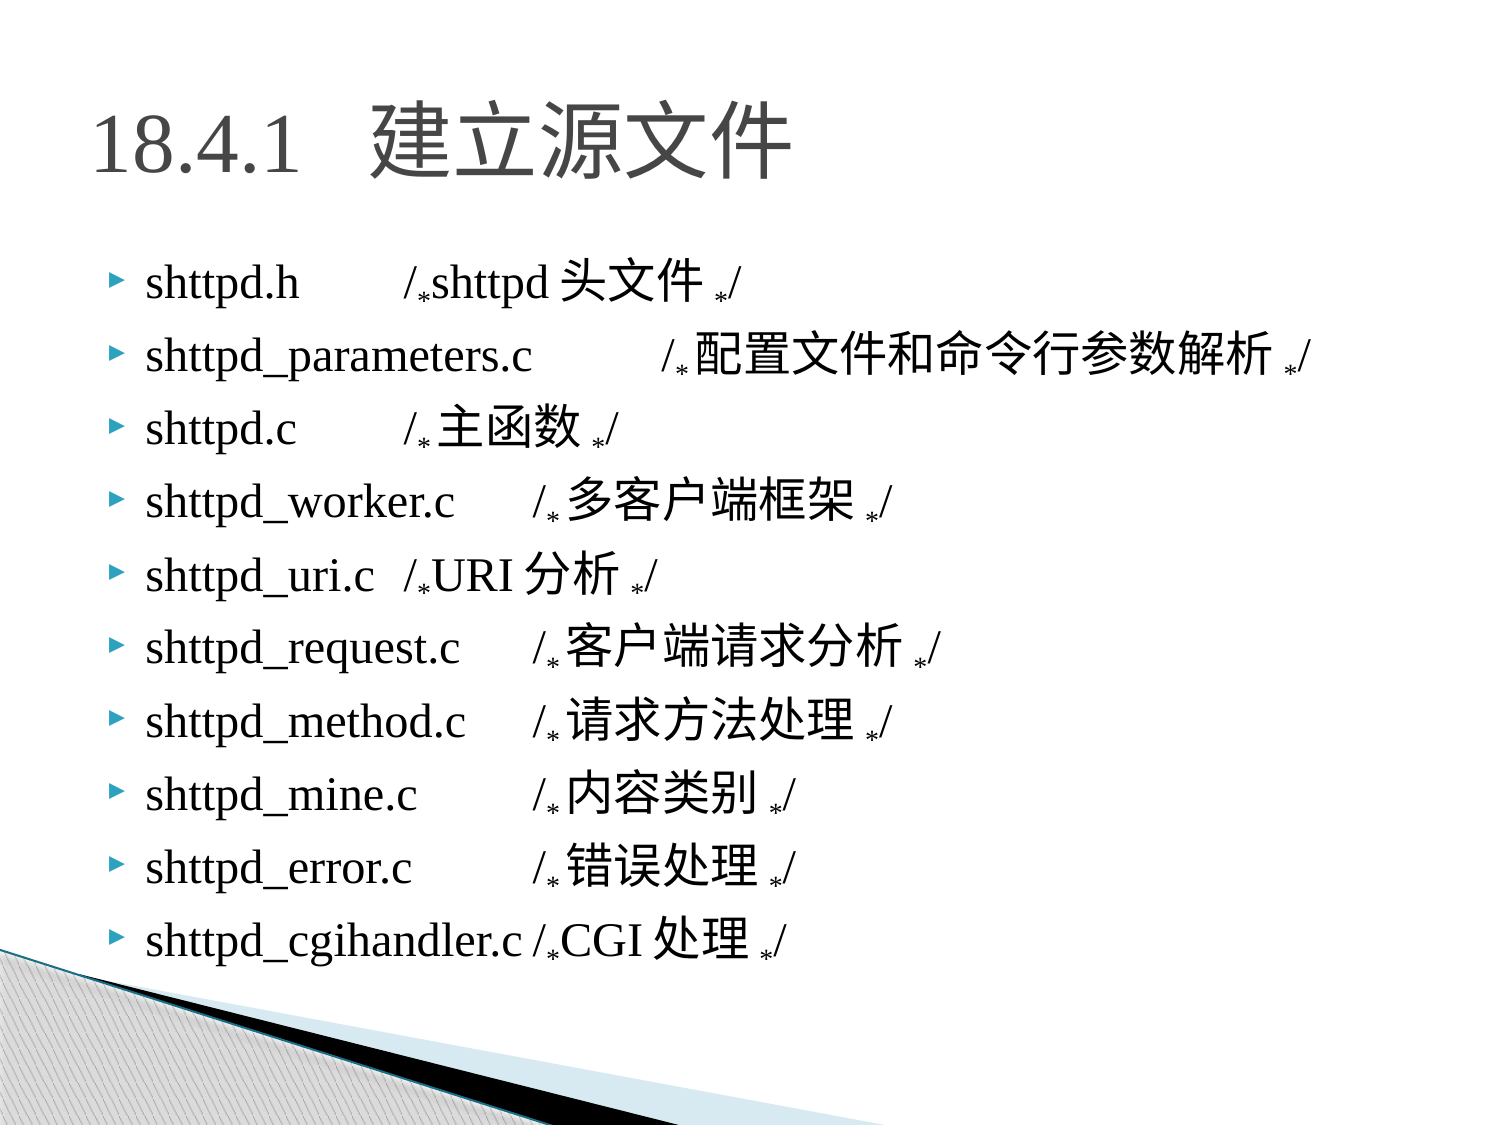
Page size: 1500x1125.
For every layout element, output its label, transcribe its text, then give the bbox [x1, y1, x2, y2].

title 18.4.1 建立源文件 [75, 45, 1425, 233]
list shttpd.h /*shttpd头文件*/ shttpd_parameters.c /*配置文件和命令行参数解析*/ shttpd.c /*主函数*/ shttpd_worker.c /*多客户端框架*/ shttpd_uri.c /*URI分析*/ shttpd_request.c /*客户端请求分析*/ shttpd_method.c /*请求方法处理*/ shttpd_mine.c /*内容类别*/ shttpd_error.c /*错误处理*/ shttpd_cgihandler.c /*CGI处理*/ [75, 243, 1425, 986]
